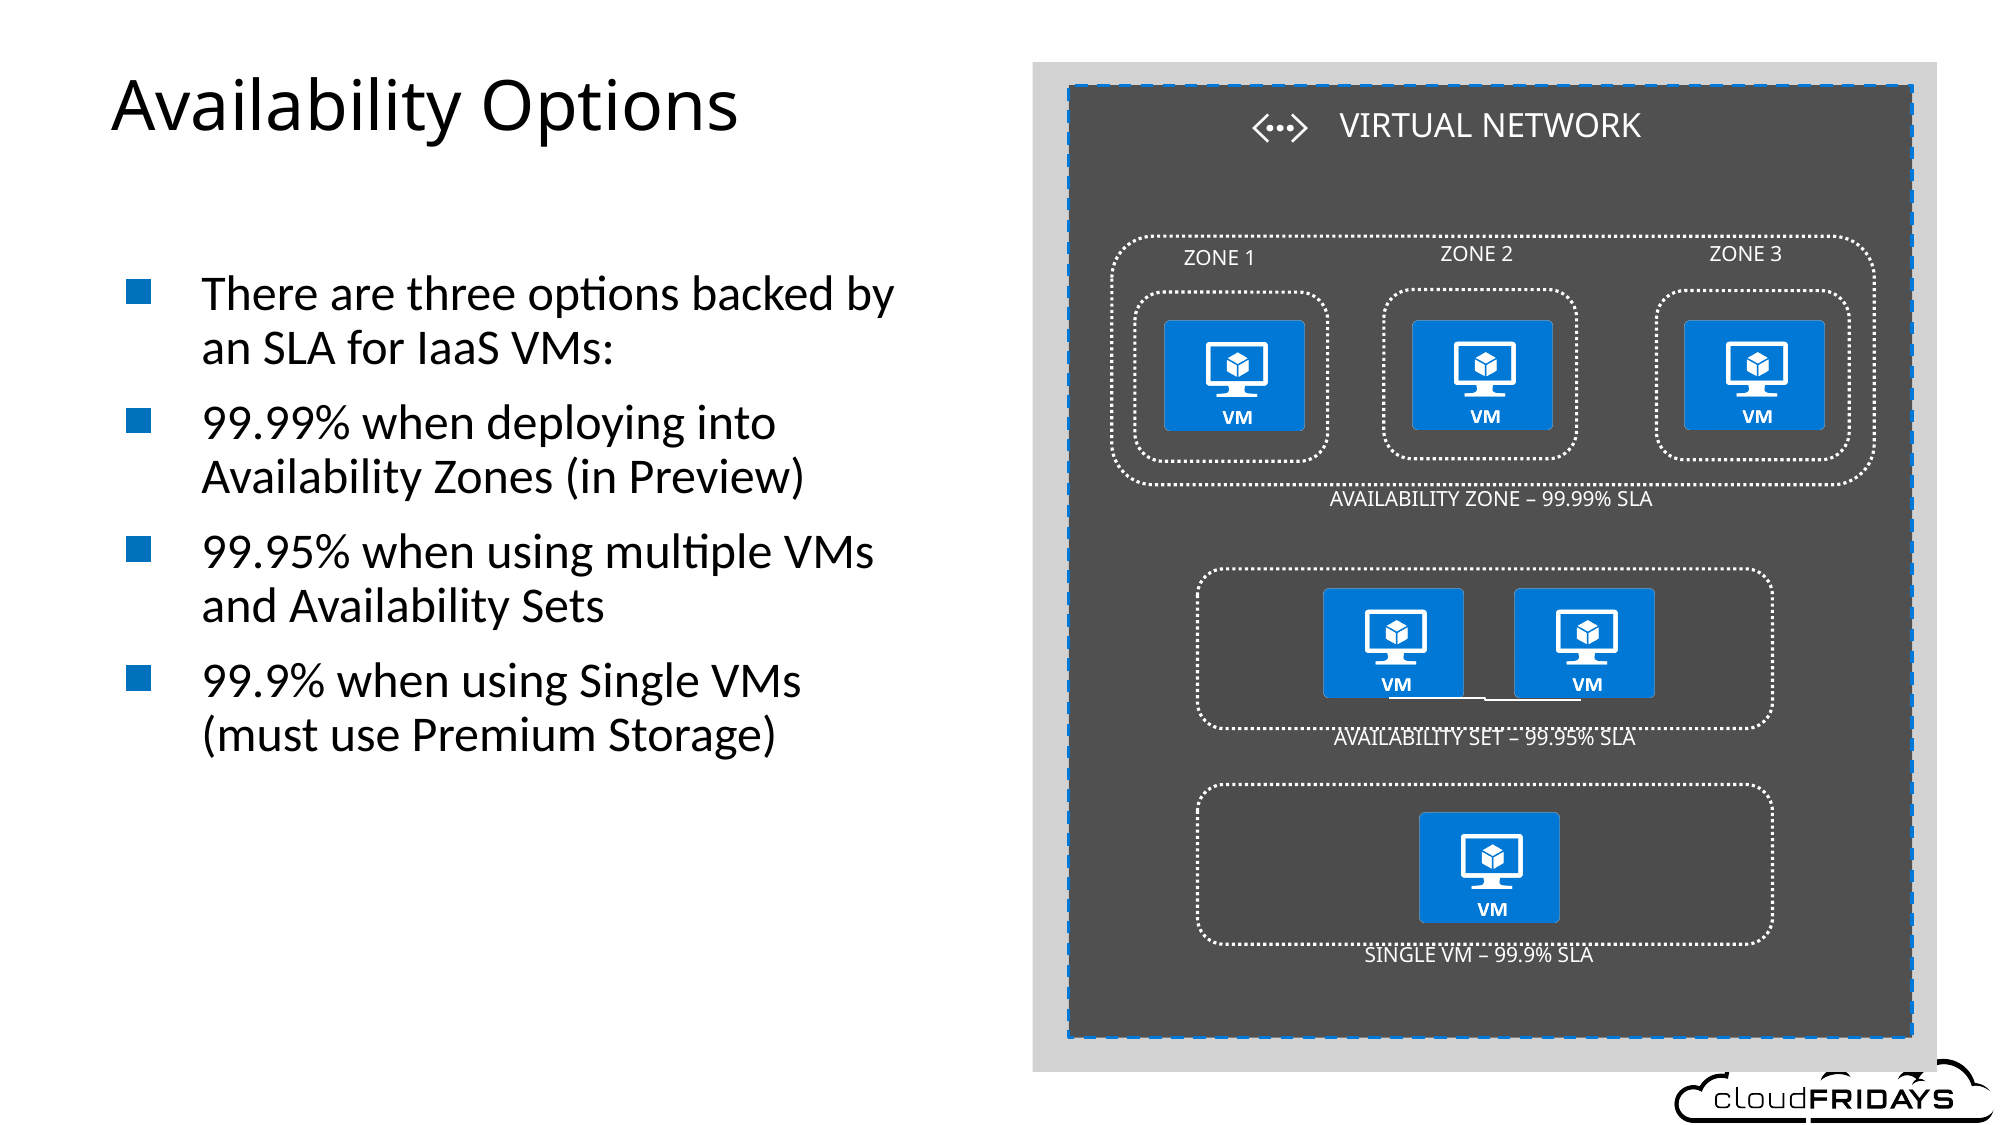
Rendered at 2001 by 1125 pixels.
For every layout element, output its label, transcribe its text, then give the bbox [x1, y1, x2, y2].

picture [126, 536, 151, 562]
picture [126, 279, 151, 304]
picture [126, 408, 151, 433]
list There are three options backed by an SLA for IaaS VMs: 99.99% when deploying into Availability Zones (in Preview) 99.95% when using multiple VMs and Availability Sets 99.9% when using Single VMs (must use Premium Storage) [96, 237, 959, 727]
picture [1650, 1013, 2001, 1125]
picture [126, 665, 151, 691]
title Availability Options [96, 62, 1032, 154]
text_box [1032, 62, 1937, 1072]
